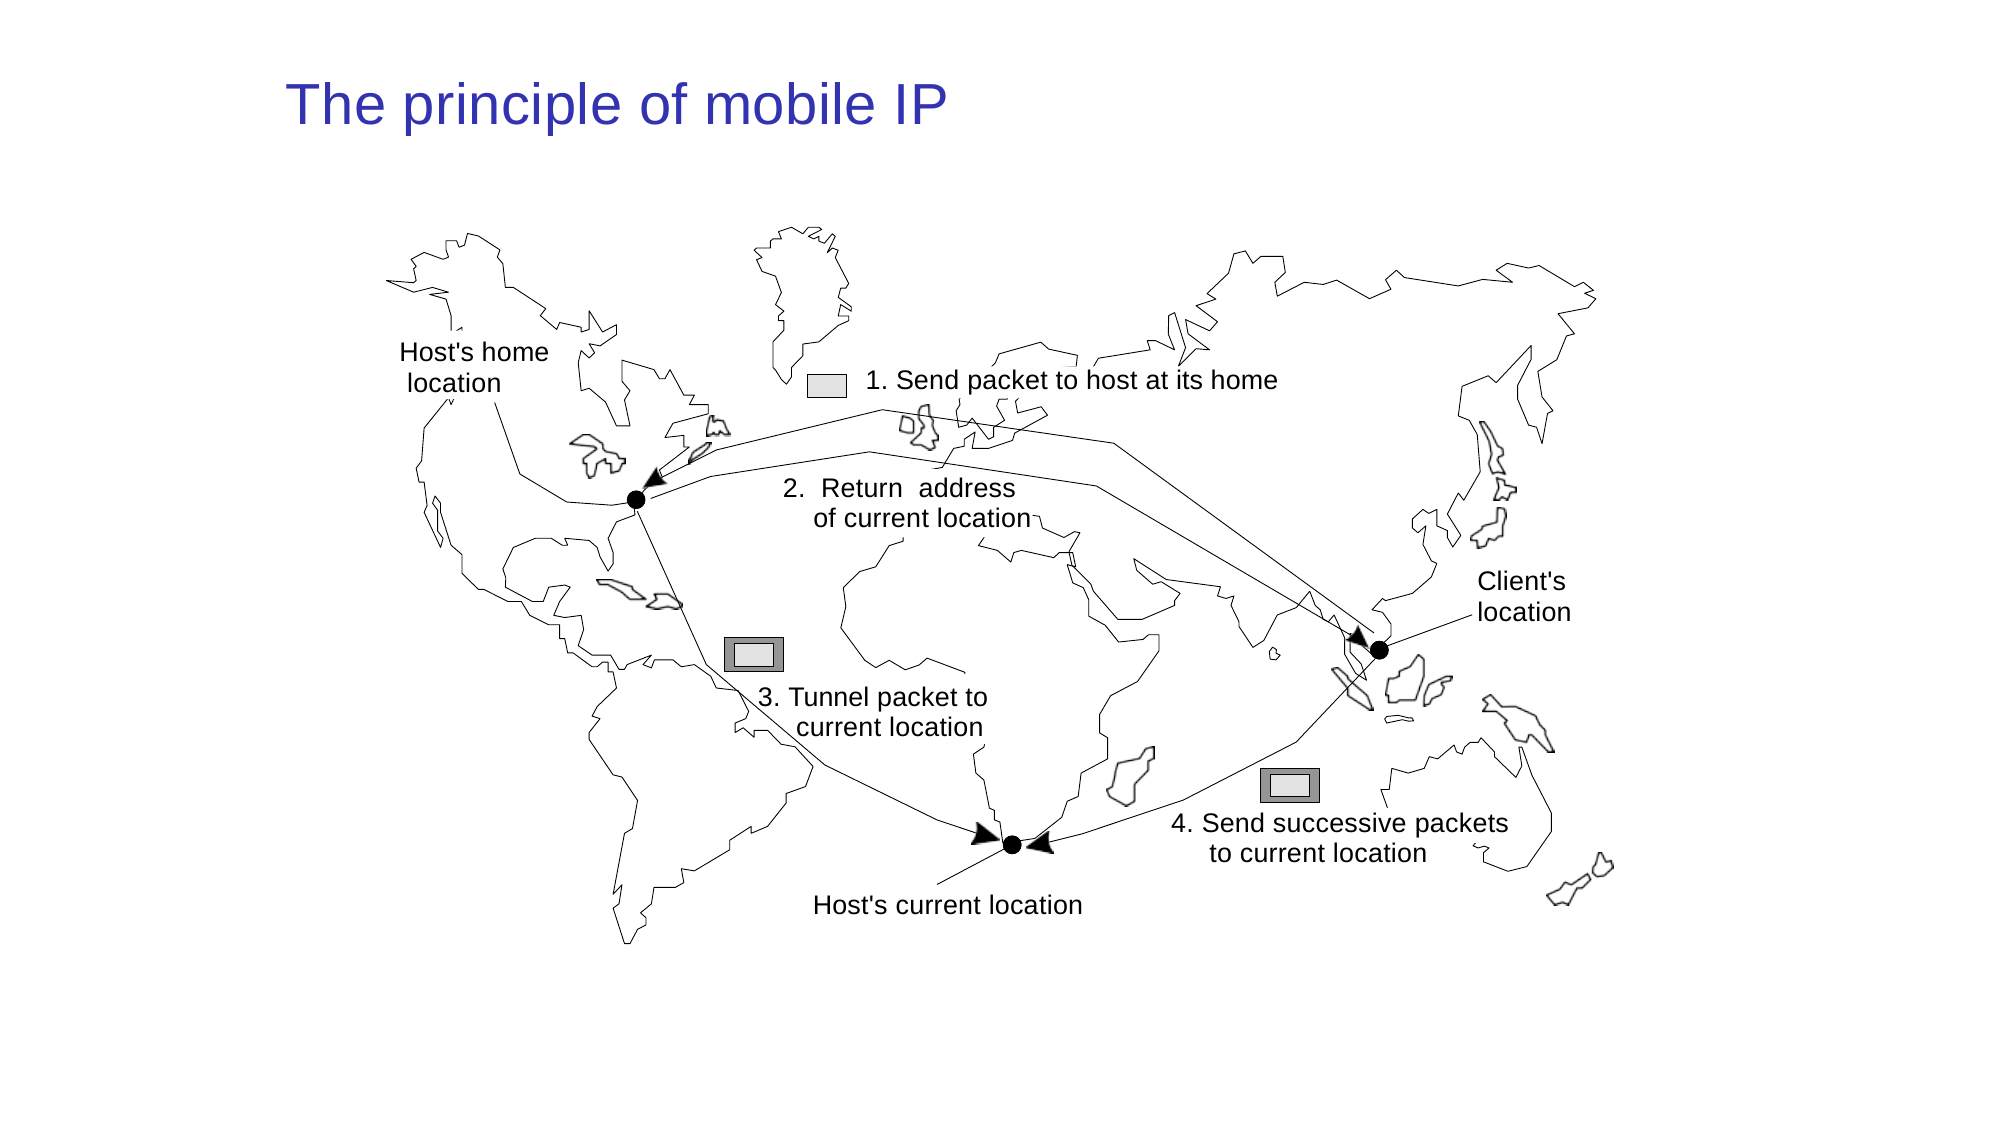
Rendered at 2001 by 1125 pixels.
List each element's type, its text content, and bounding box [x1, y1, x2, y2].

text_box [733, 642, 1311, 798]
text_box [385, 226, 1614, 945]
text_box The principle of mobile IP [281, 61, 960, 137]
